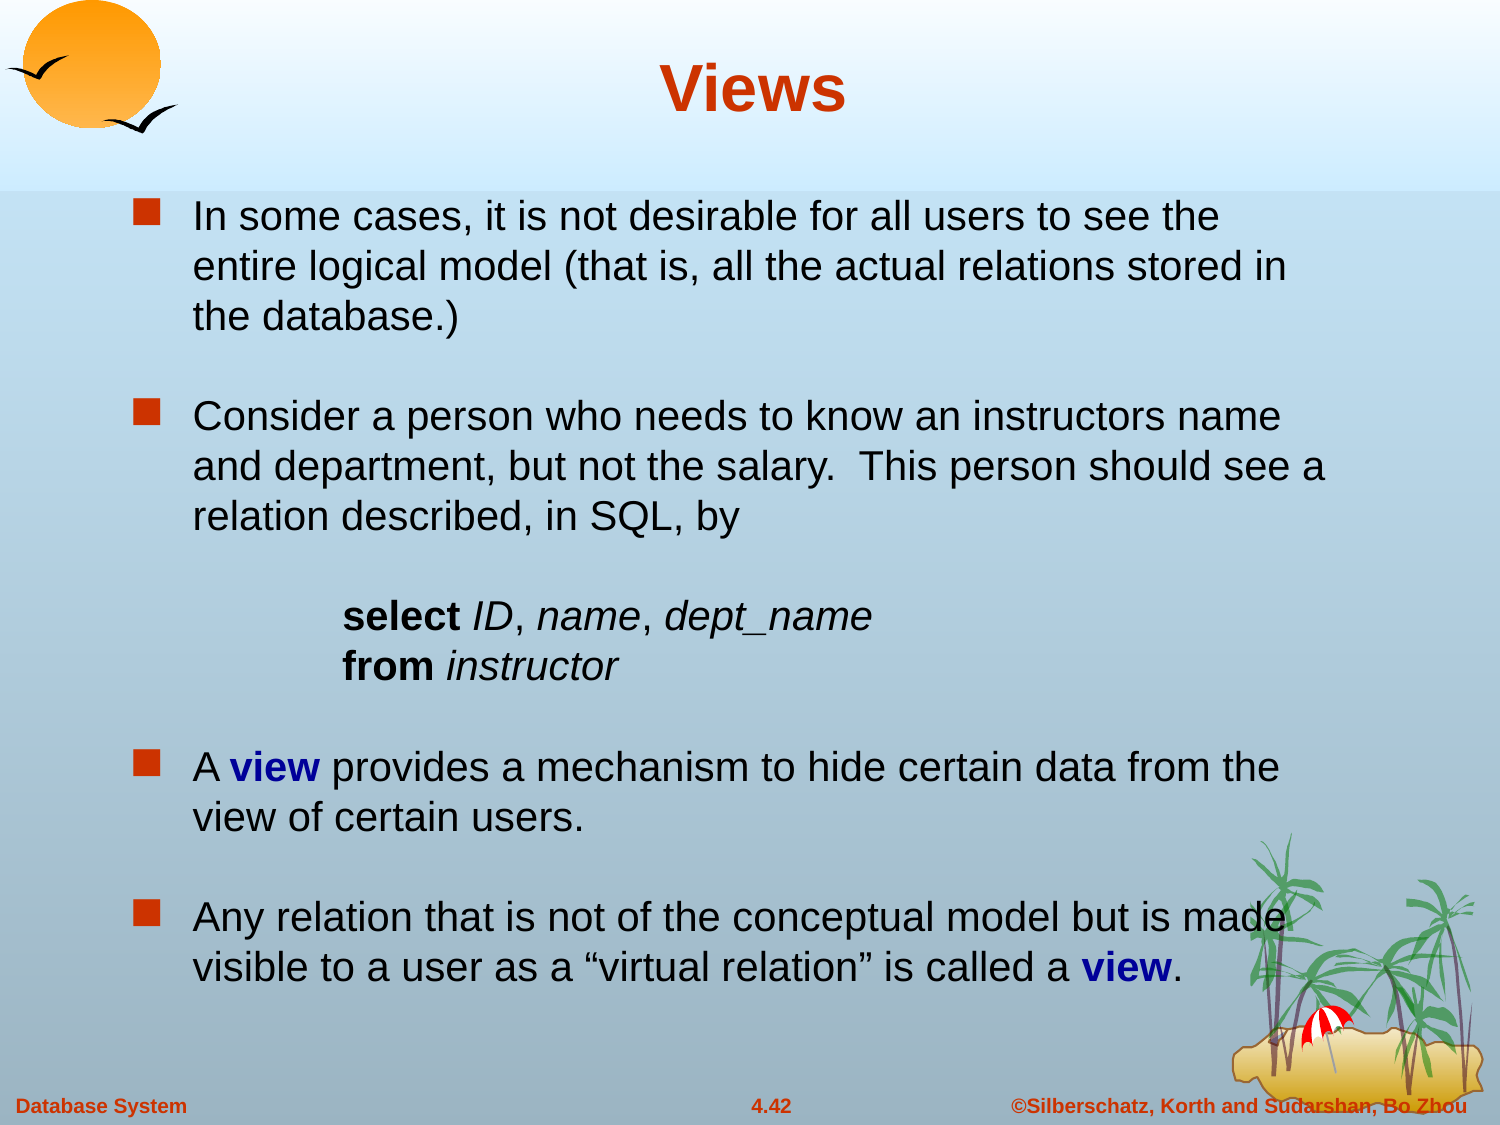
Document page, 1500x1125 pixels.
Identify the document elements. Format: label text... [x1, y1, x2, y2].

list In some cases, it is not desirable for all users to see the entire logical model (that is, all the actual relations stored in the database.) Consider a person who needs to know an instructors name and department, but not the salary. This person should see a relation described, in SQL, by select ID, name, dept_name from instructor A view provides a mechanism to hide certain data from the view of certain users. Any relation that is not of the conceptual model but is made visible to a user as a “virtual relation” is called a view. [121, 181, 1348, 992]
title Views [90, 32, 1416, 134]
